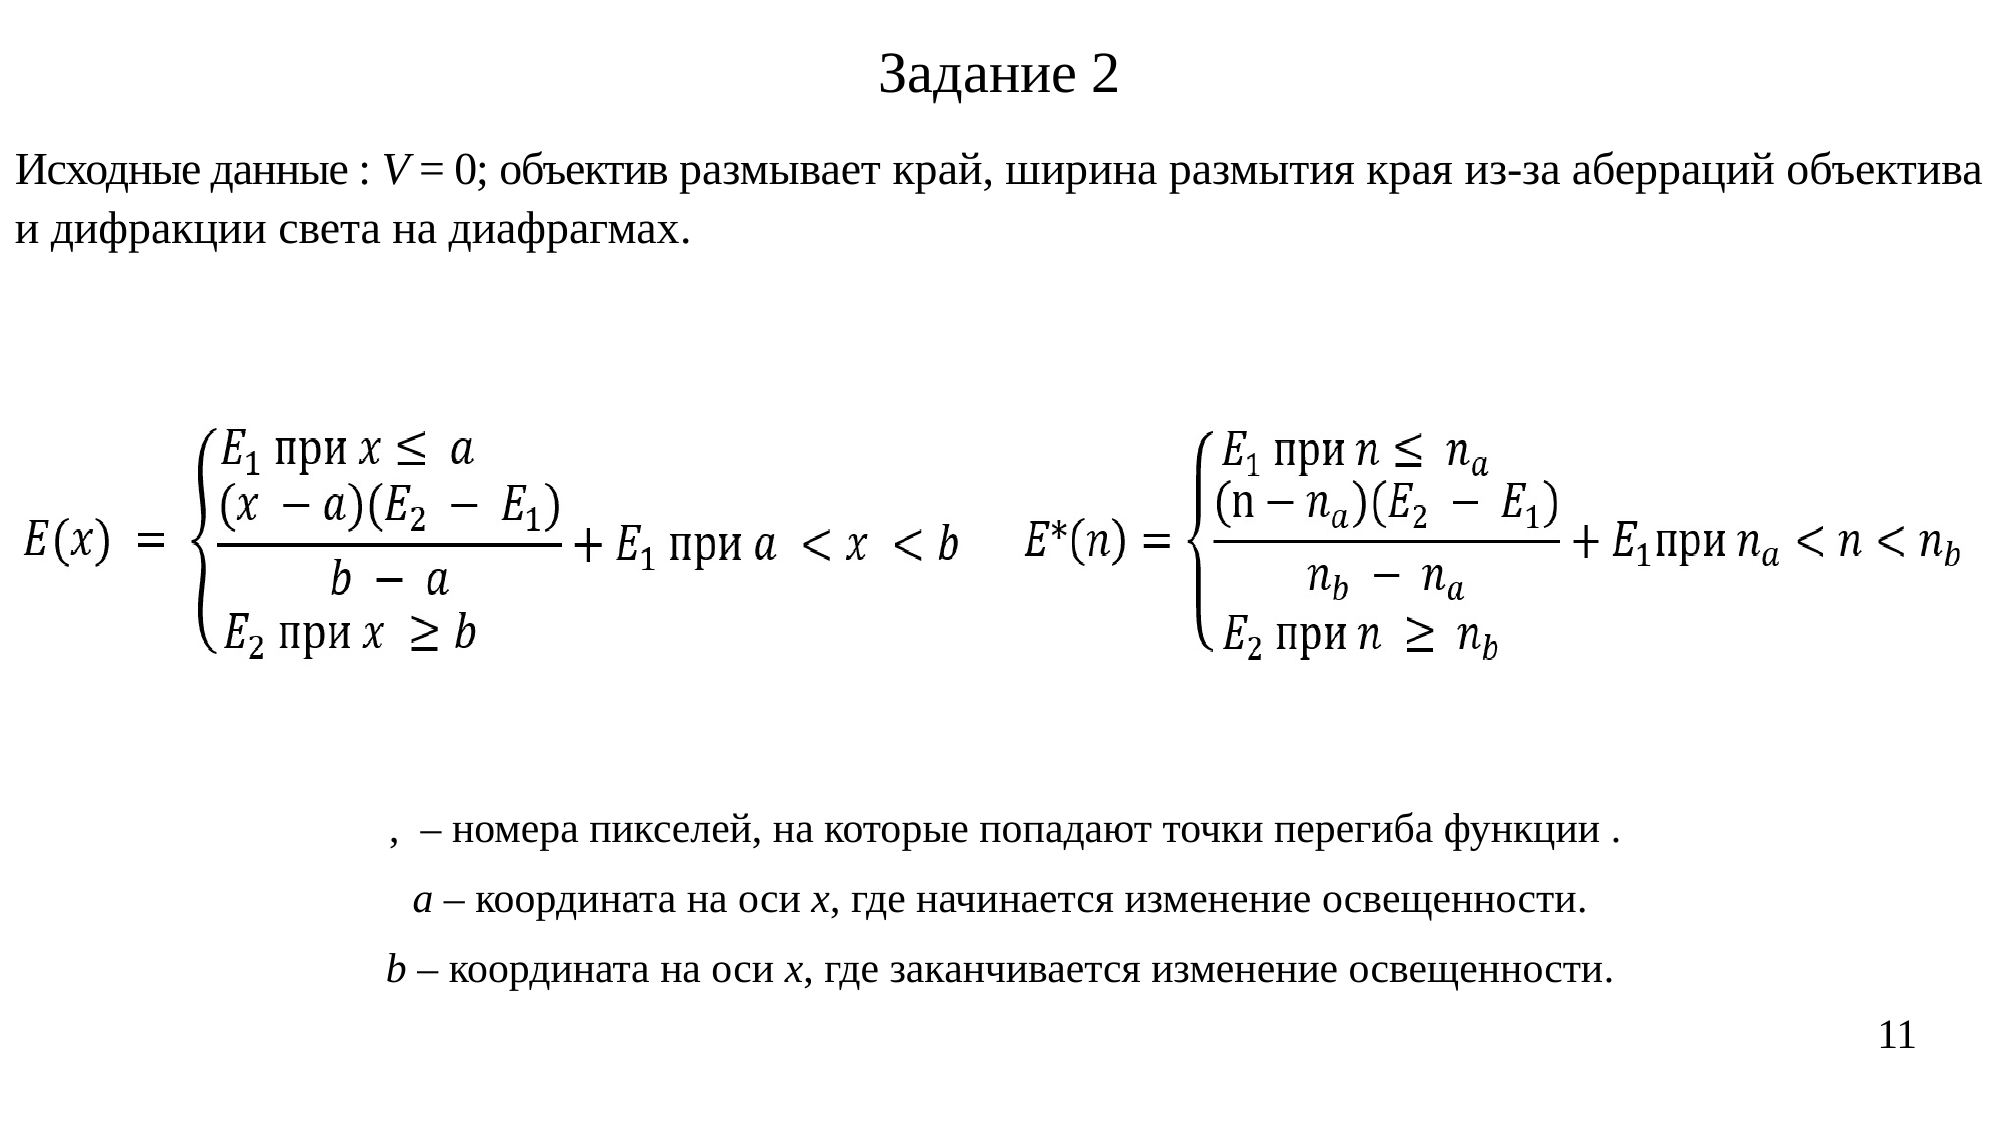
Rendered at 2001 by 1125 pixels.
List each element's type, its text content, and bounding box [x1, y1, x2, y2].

text_box Задание 2 [137, 0, 1863, 148]
text_box 11 [1862, 999, 1945, 1065]
picture [0, 349, 1000, 719]
picture [1012, 370, 2000, 732]
